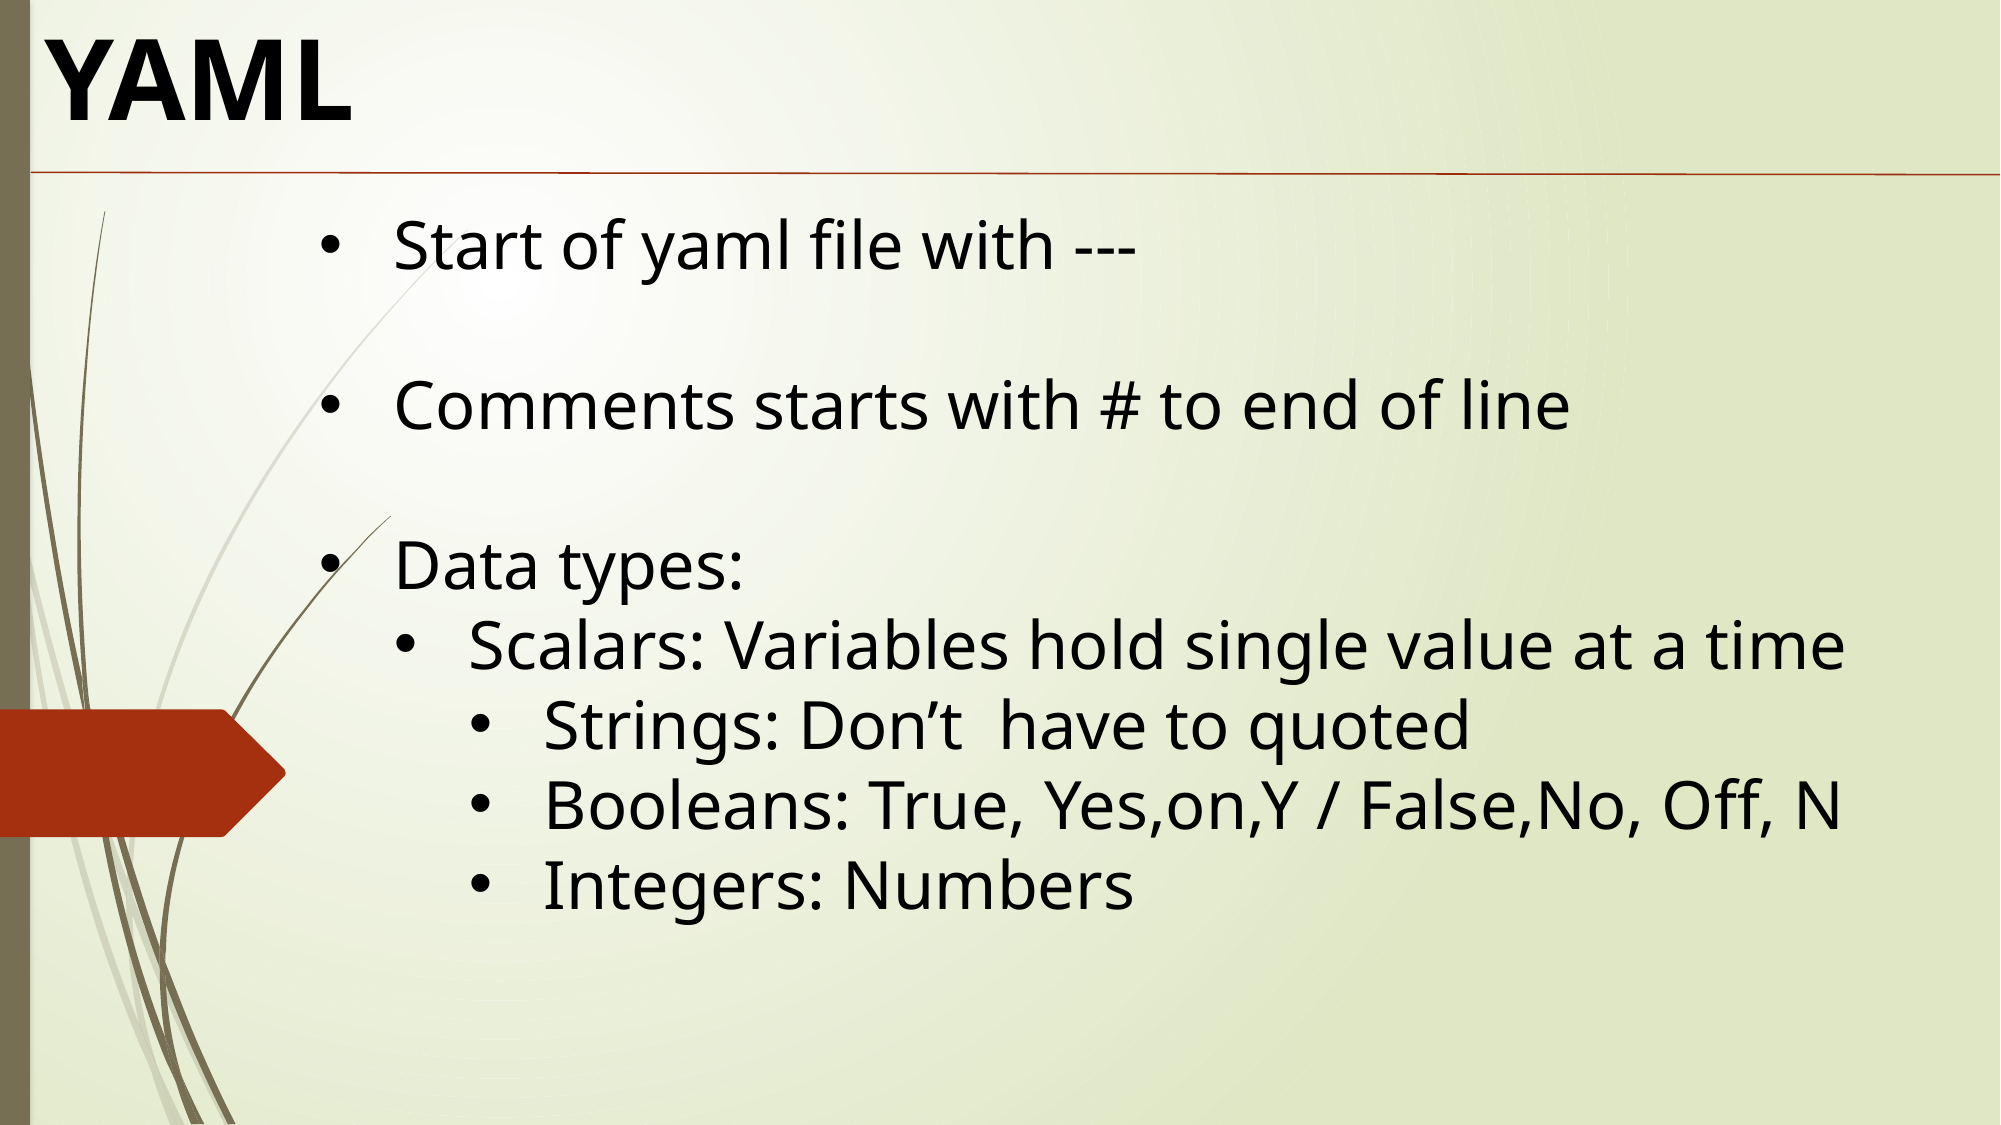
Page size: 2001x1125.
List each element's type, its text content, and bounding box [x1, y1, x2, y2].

text_box Start of yaml file with --- Comments starts with # to end of line Data types: Scalars: Variables hold single value at a time Strings: Don’t have to quoted Booleans: True, Yes,on,Y / False,No, Off, N Integers: Numbers [303, 195, 1865, 1010]
text_box YAML [29, 0, 371, 150]
